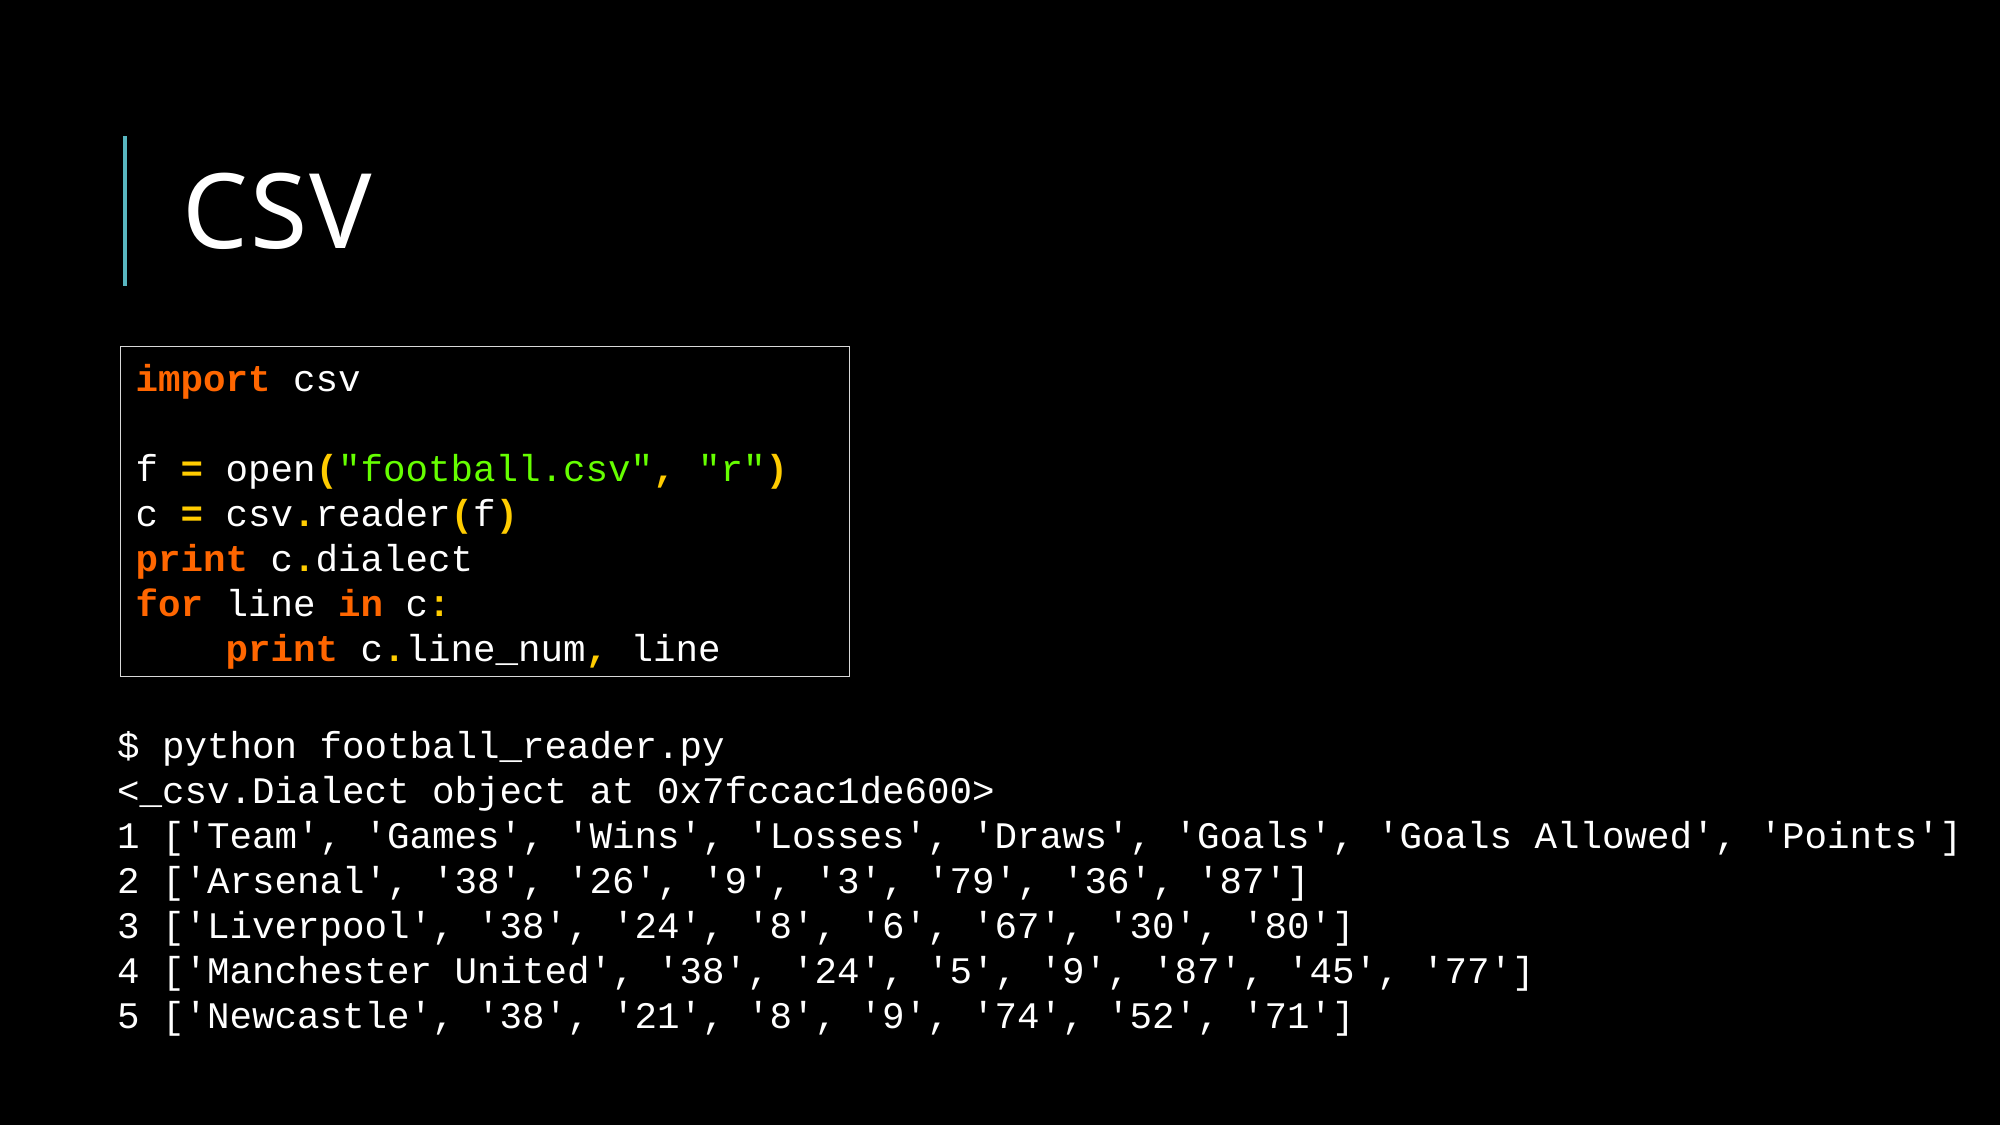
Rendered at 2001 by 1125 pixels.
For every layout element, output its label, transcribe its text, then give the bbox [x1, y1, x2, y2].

text_box import csv f = open("football.csv", "r") c = csv.reader(f) print c.dialect for line in c: print c.line_num, line [120, 346, 850, 677]
title CSV [168, 96, 1763, 342]
text_box $ python football_reader.py <_csv.Dialect object at 0x7fccac1de600> 1 ['Team', 'Games', 'Wins', 'Losses', 'Draws', 'Goals', 'Goals Allowed', 'Points'] 2 ['Arsenal', '38', '26', '9', '3', '79', '36', '87'] 3 ['Liverpool', '38', '24', '8', '6', '67', '30', '80'] 4 ['Manchester United', '38', '24', '5', '9', '87', '45', '77'] 5 ['Newcastle', '38', '21', '8', '9', '74', '52', '71'] [102, 713, 2000, 1044]
